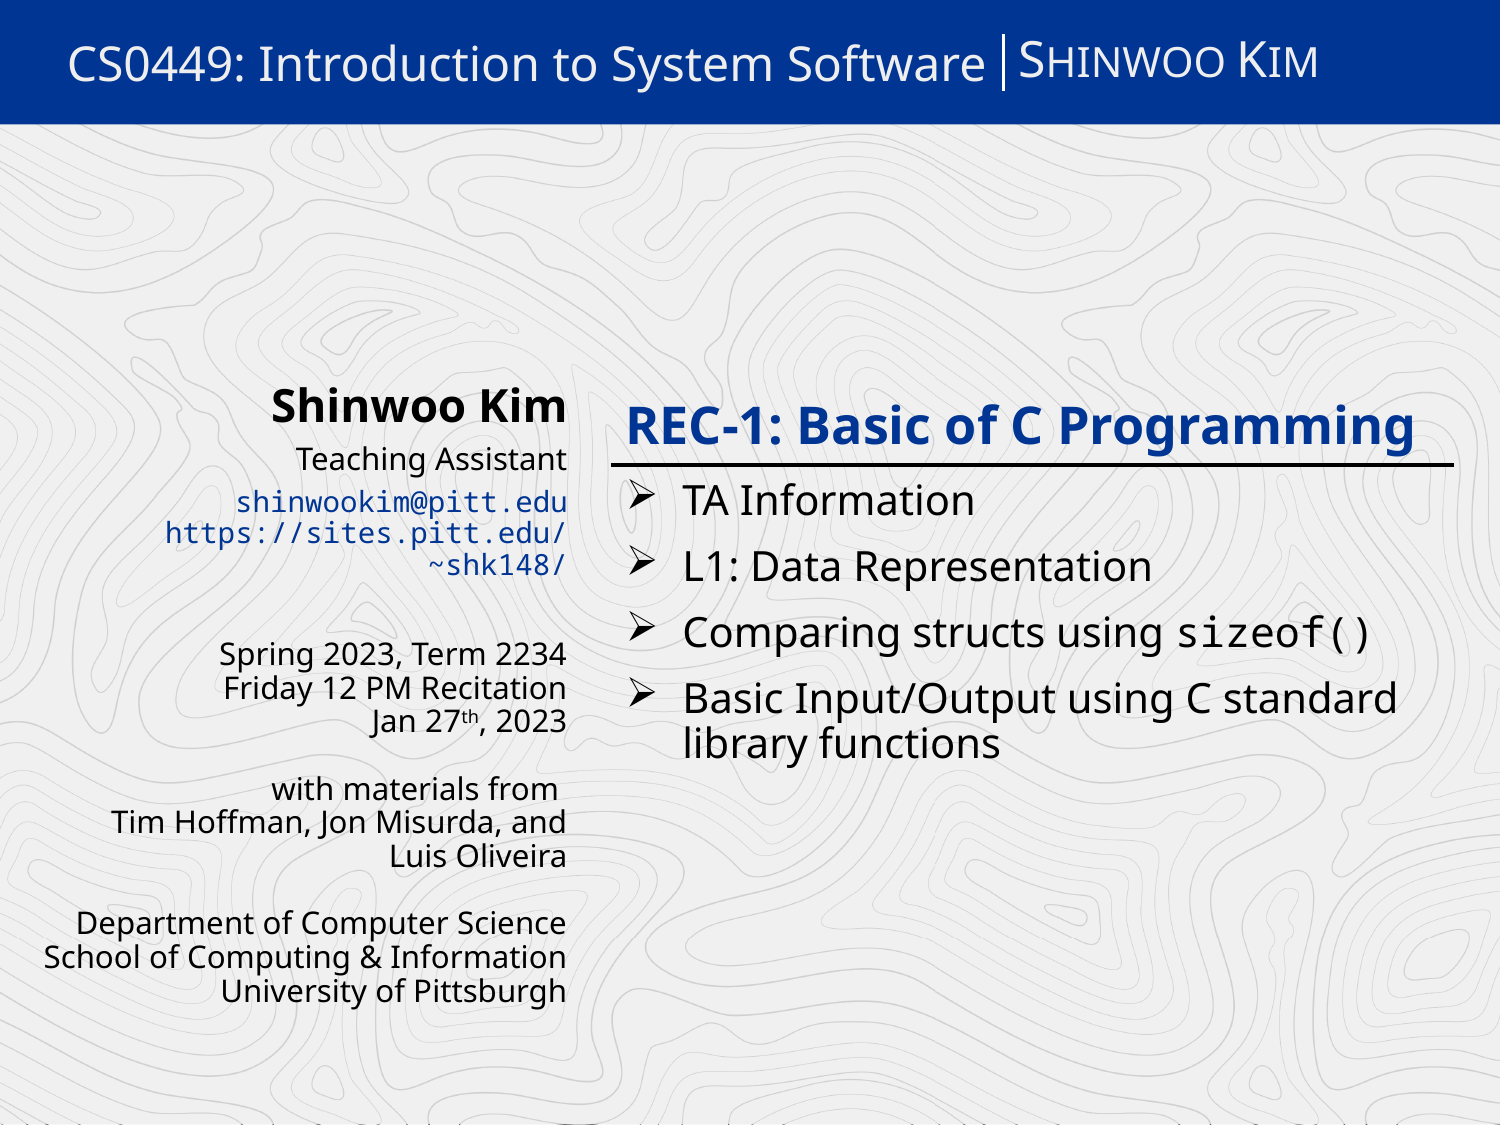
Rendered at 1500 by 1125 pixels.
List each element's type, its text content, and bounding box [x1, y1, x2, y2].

list Shinwoo Kim Teaching Assistant shinwookim@pitt.edu https://sites.pitt.edu/~shk148/ Spring 2023, Term 2234 Friday 12 PM Recitation Jan 27th, 2023 with materials from Tim Hoffman, Jon Misurda, and Luis Oliveira Department of Computer Science School of Computing & Information University of Pittsburgh [15, 358, 583, 1040]
list REC-1: Basic of C Programming [610, 356, 1454, 464]
list SHINWOO KIM [1003, 0, 1500, 123]
subtitle TA Information L1: Data Representation Comparing structs using sizeof() Basic Input/Output using C standard library functions [610, 472, 1454, 865]
title CS0449: Introduction to System Software [0, 0, 1002, 124]
